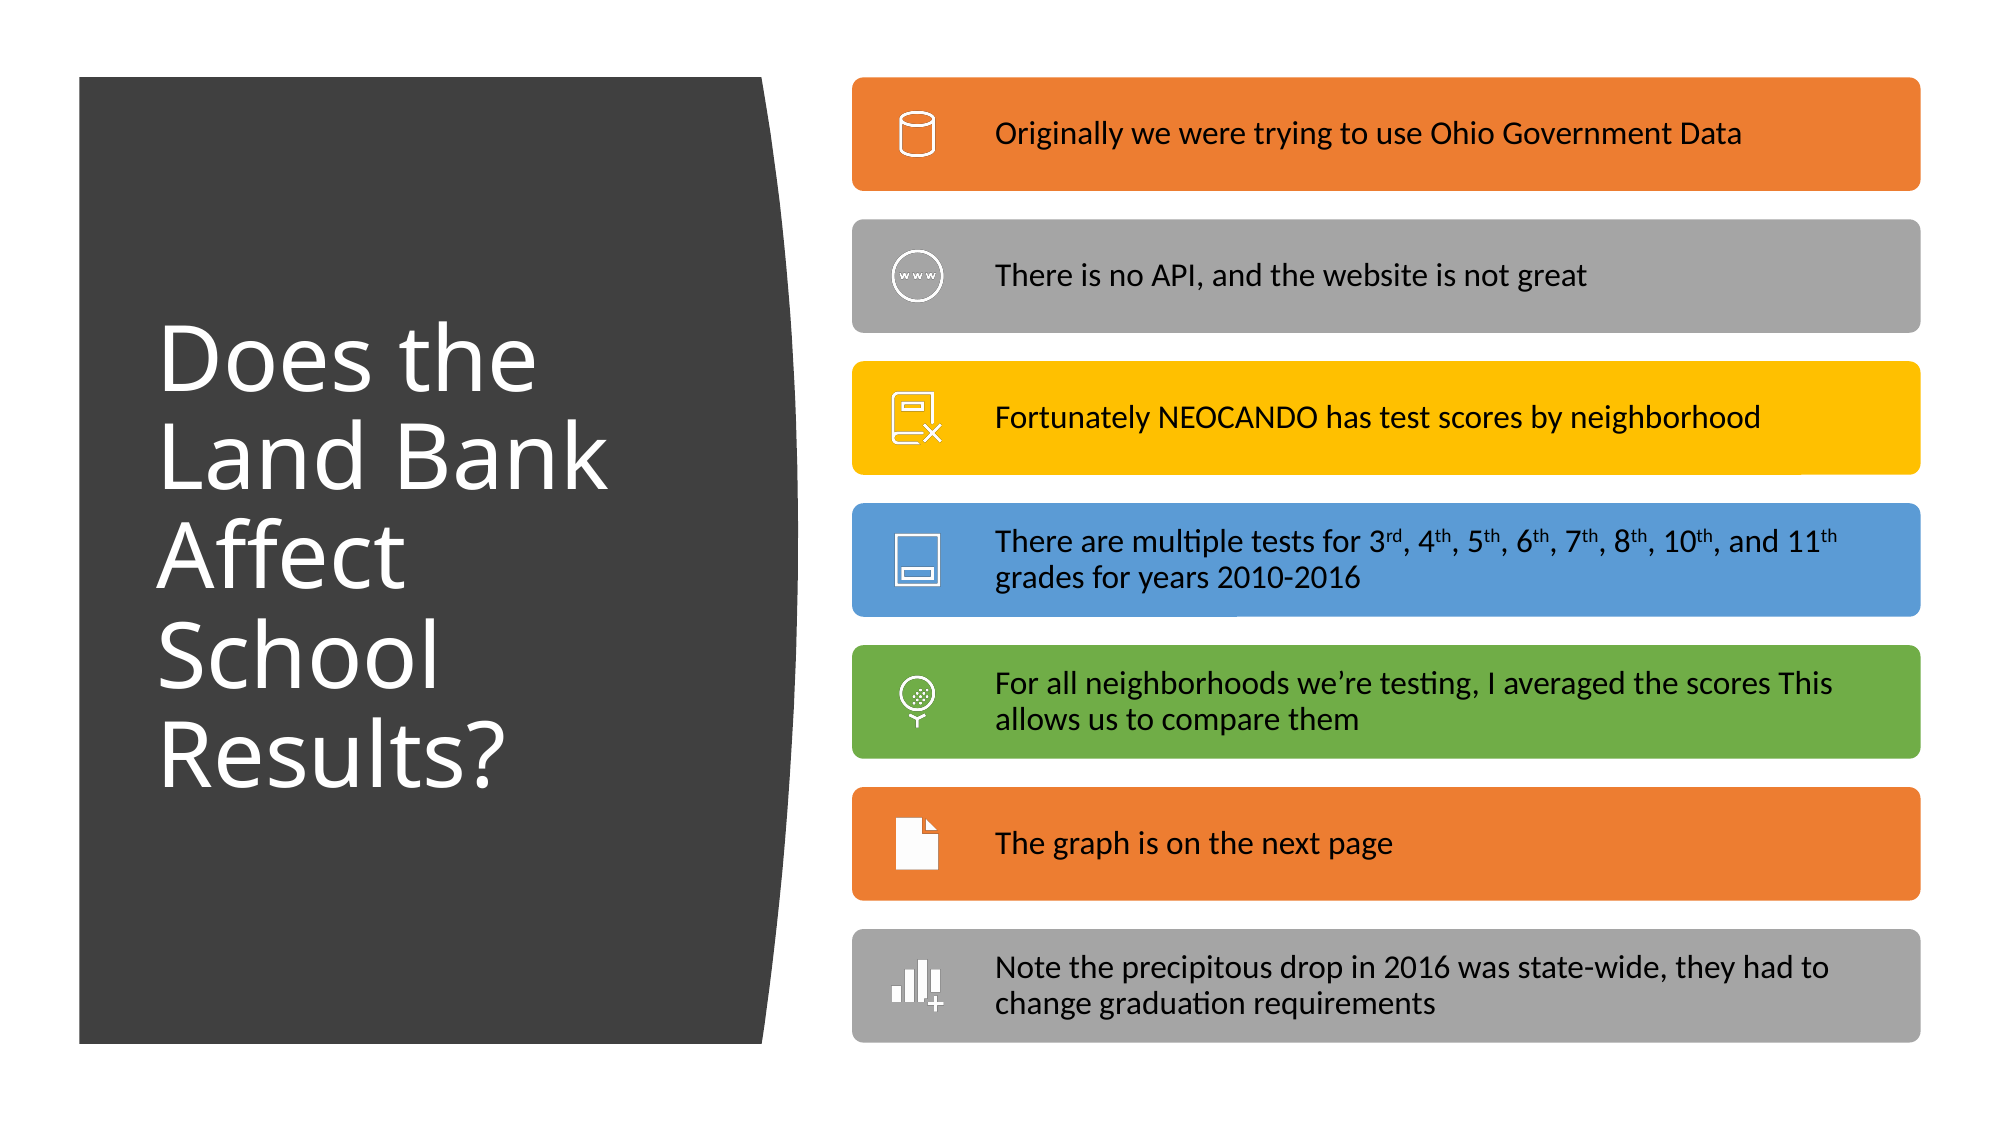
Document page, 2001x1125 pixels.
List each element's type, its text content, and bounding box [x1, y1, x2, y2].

title Does the Land Bank Affect School Results? [141, 166, 702, 953]
text_box [78, 76, 800, 1045]
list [852, 77, 1921, 1043]
